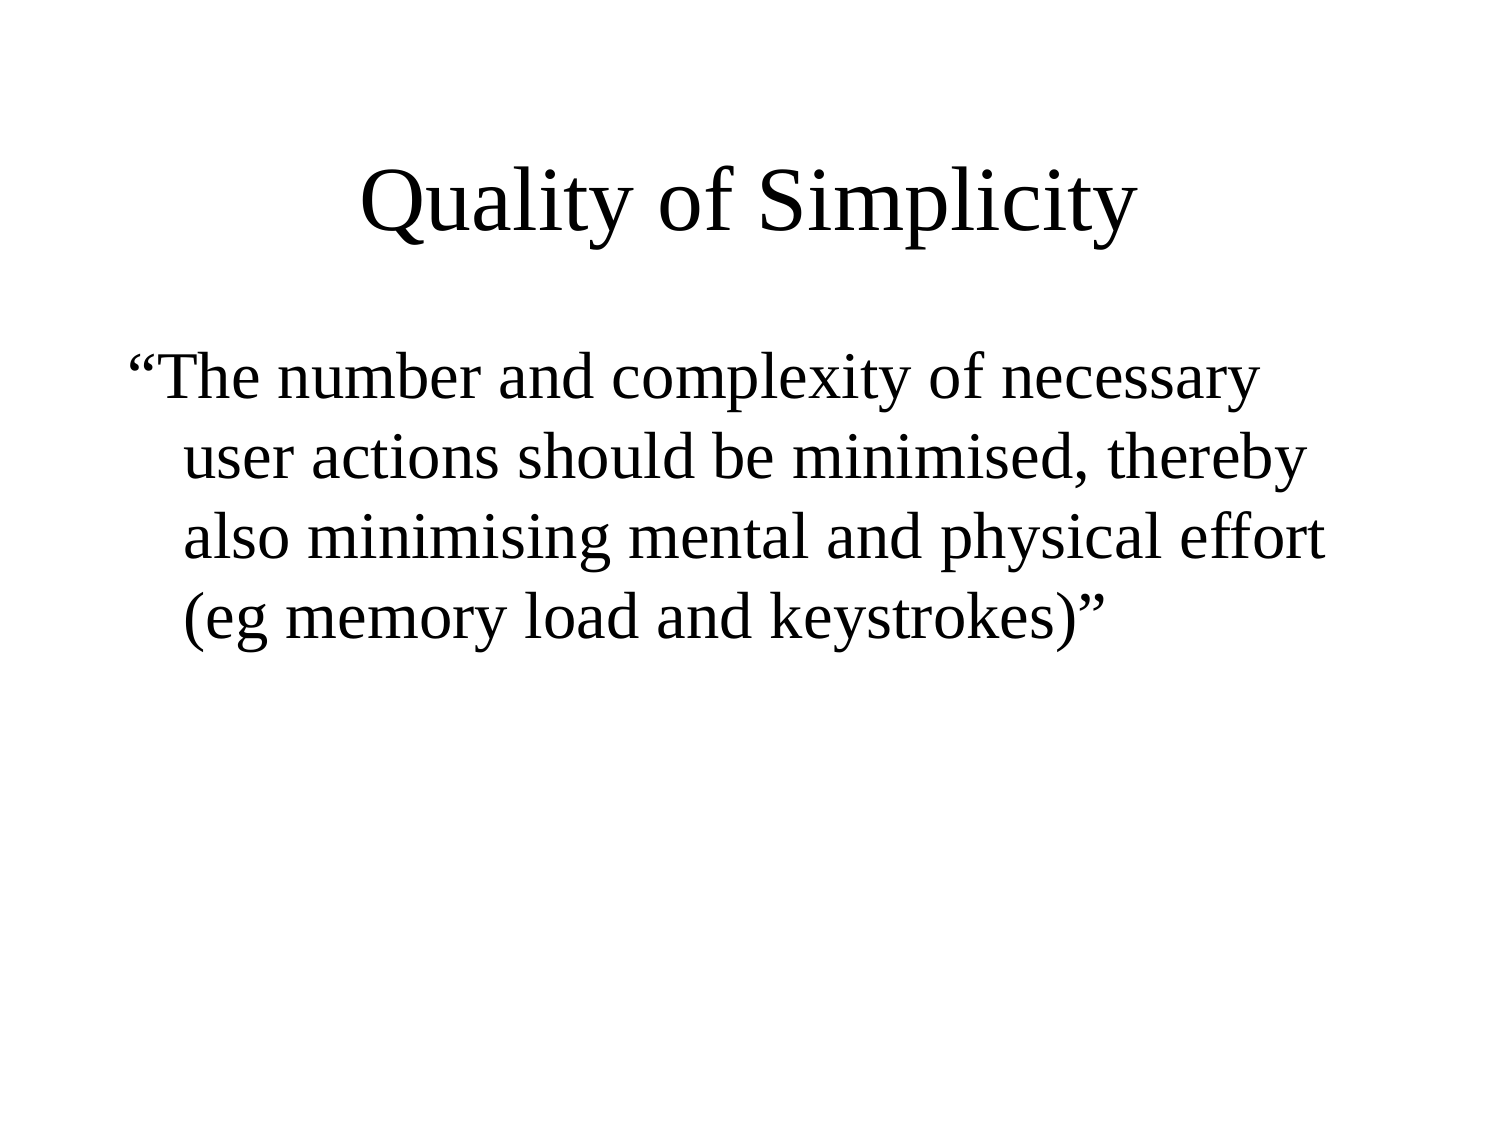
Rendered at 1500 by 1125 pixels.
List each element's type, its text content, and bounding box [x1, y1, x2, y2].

list “The number and complexity of necessary user actions should be minimised, thereby also minimising mental and physical effort (eg memory load and keystrokes)” [112, 324, 1388, 1000]
title Quality of Simplicity [112, 99, 1388, 288]
